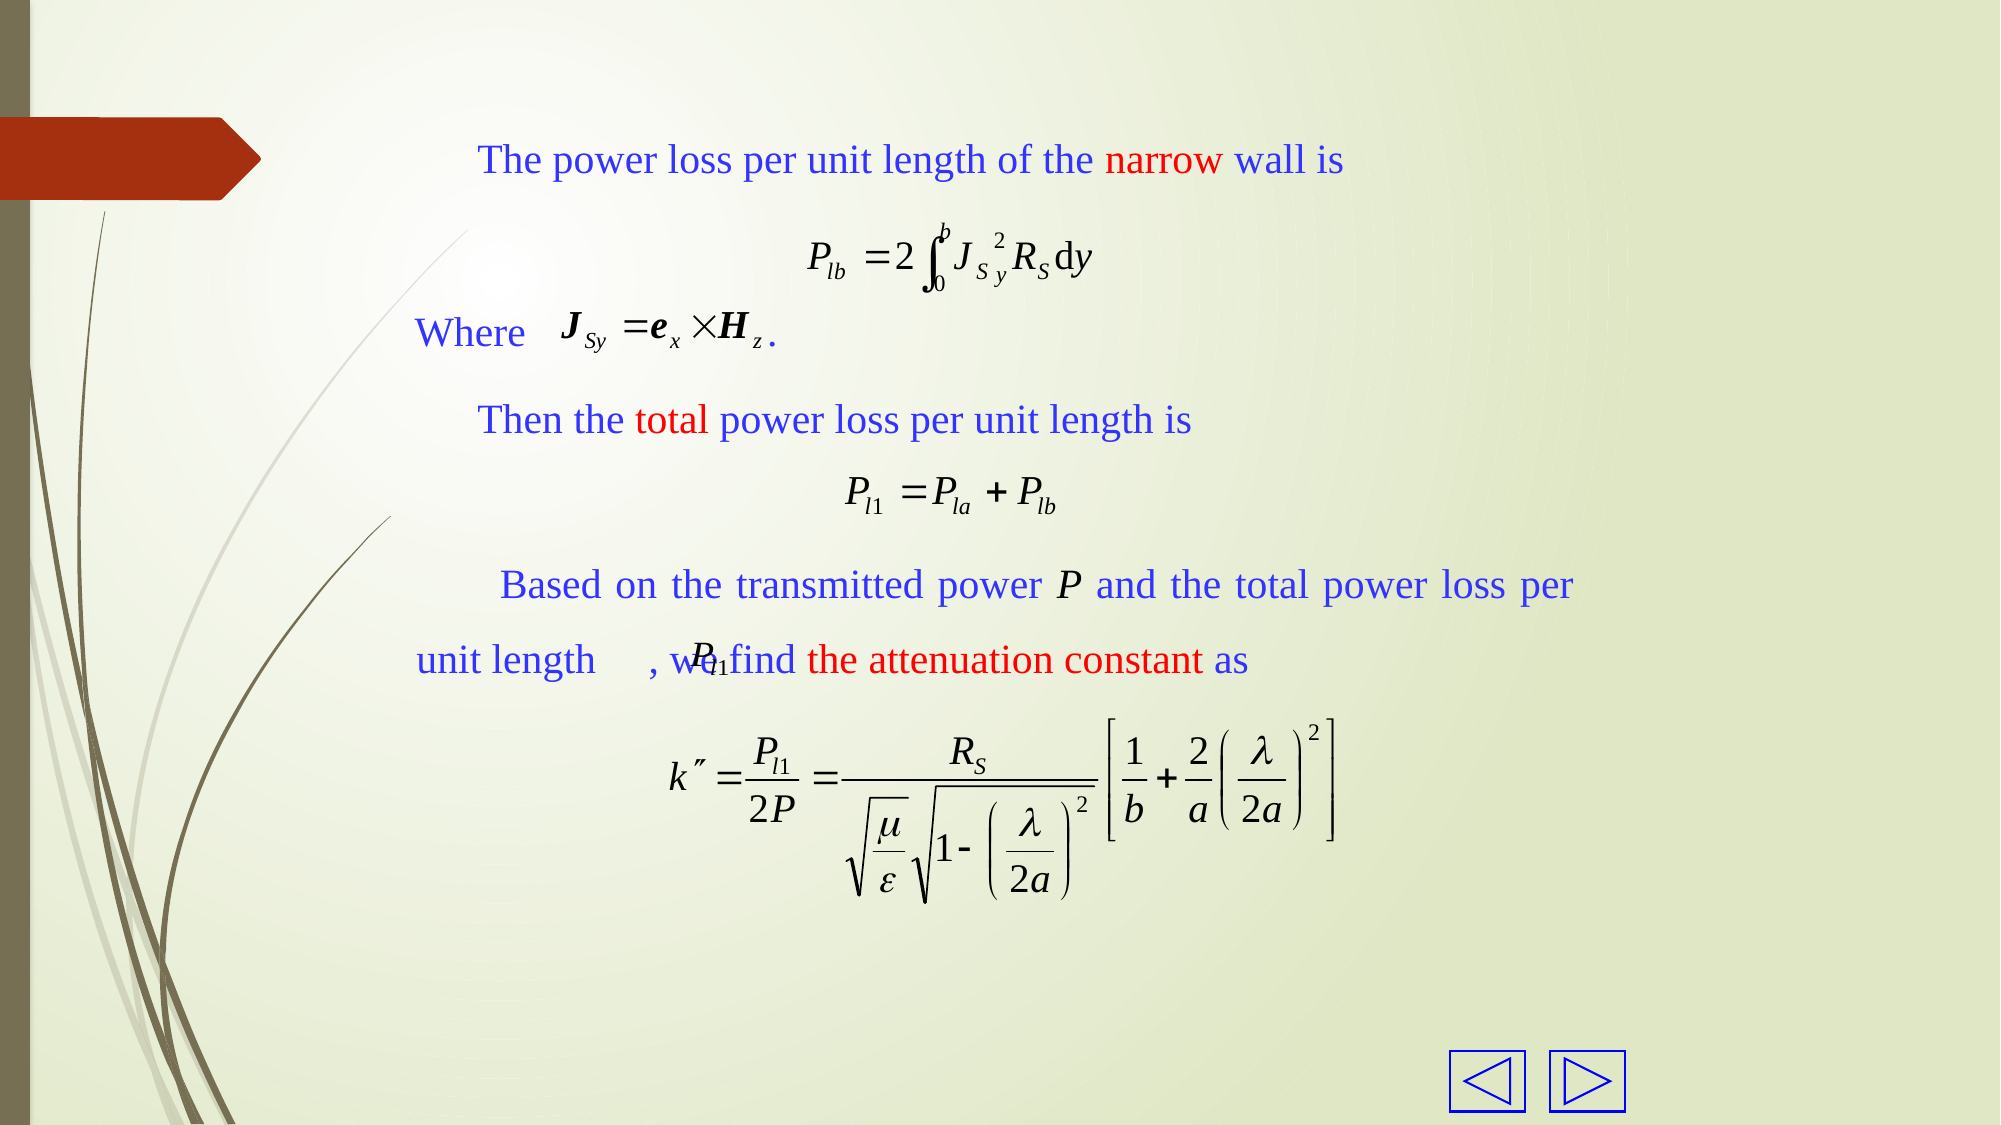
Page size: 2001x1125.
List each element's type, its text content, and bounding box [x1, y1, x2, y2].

text_box Then the total power loss per unit length is [462, 359, 1288, 450]
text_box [799, 212, 1101, 301]
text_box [837, 463, 1063, 526]
text_box [1549, 1050, 1625, 1112]
text_box The power loss per unit length of the narrow wall is [462, 99, 1413, 190]
text_box [1449, 1050, 1525, 1112]
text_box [399, 272, 838, 363]
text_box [401, 524, 1590, 691]
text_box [662, 708, 1351, 913]
